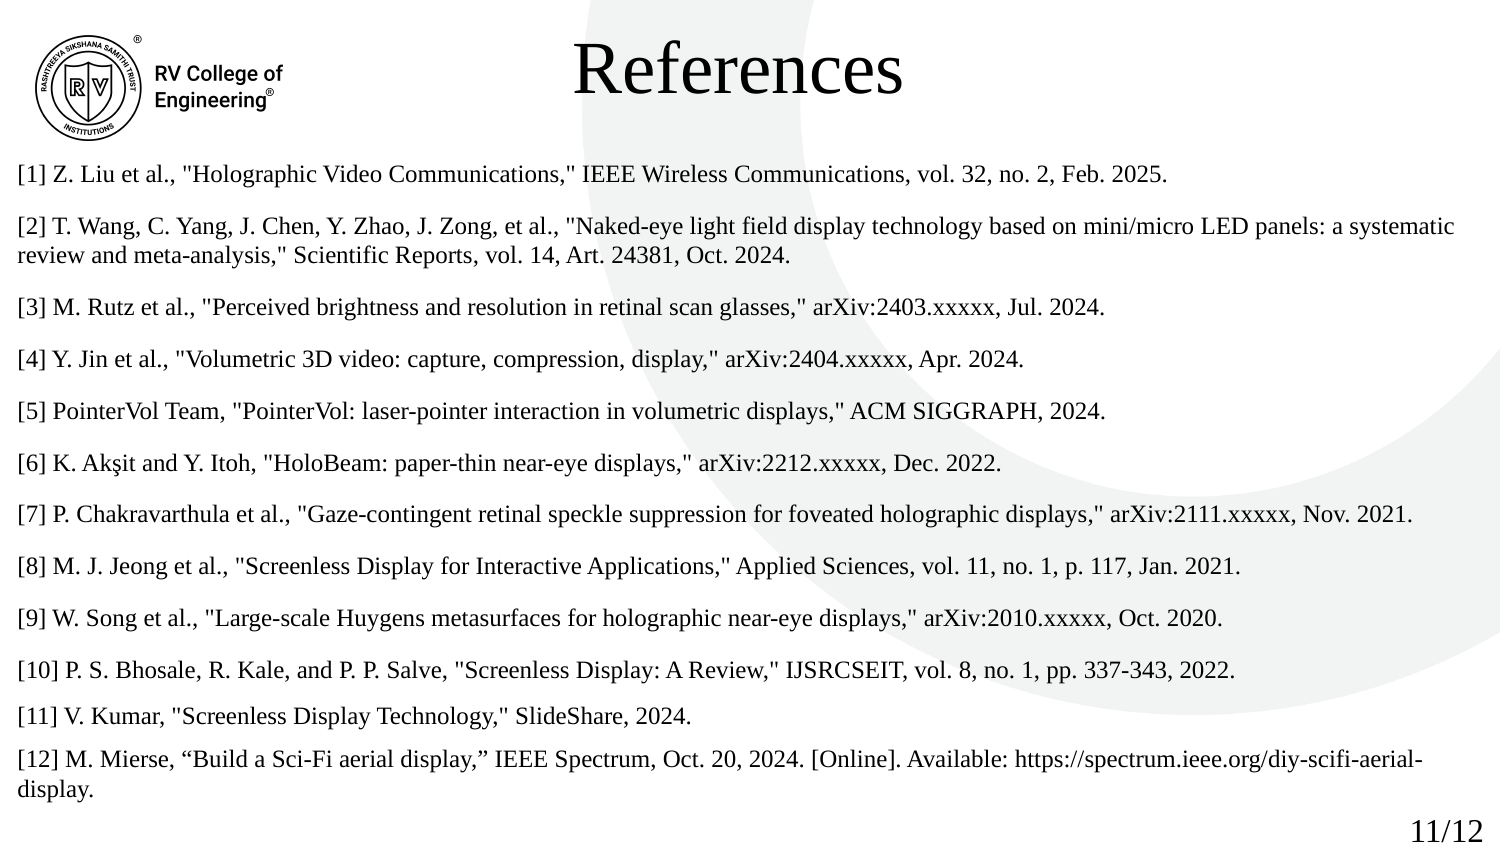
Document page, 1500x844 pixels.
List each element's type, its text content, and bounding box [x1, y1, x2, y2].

picture [0, 0, 1500, 844]
text_box [1] Z. Liu et al., "Holographic Video Communications," IEEE Wireless Communications, vol. 32, no. 2, Feb. 2025. [2] T. Wang, C. Yang, J. Chen, Y. Zhao, J. Zong, et al., "Naked-eye light field display technology based on mini/micro LED panels: a systematic review and meta-analysis," Scientific Reports, vol. 14, Art. 24381, Oct. 2024. [3] M. Rutz et al., "Perceived brightness and resolution in retinal scan glasses," arXiv:2403.xxxxx, Jul. 2024. [4] Y. Jin et al., "Volumetric 3D video: capture, compression, display," arXiv:2404.xxxxx, Apr. 2024. [5] PointerVol Team, "PointerVol: laser-pointer interaction in volumetric displays," ACM SIGGRAPH, 2024. [6] K. Akşit and Y. Itoh, "HoloBeam: paper-thin near-eye displays," arXiv:2212.xxxxx, Dec. 2022. [7] P. Chakravarthula et al., "Gaze-contingent retinal speckle suppression for foveated holographic displays," arXiv:2111.xxxxx, Nov. 2021. [8] M. J. Jeong et al., "Screenless Display for Interactive Applications," Applied Sciences, vol. 11, no. 1, p. 117, Jan. 2021. [9] W. Song et al., "Large-scale Huygens metasurfaces for holographic near-eye displays," arXiv:2010.xxxxx, Oct. 2020. [10] P. S. Bhosale, R. Kale, and P. P. Salve, "Screenless Display: A Review," IJSRCSEIT, vol. 8, no. 1, pp. 337-343, 2022. [11] V. Kumar, "Screenless Display Technology," SlideShare, 2024. [12] M. Mierse, “Build a Sci-Fi aerial display,” IEEE Spectrum, Oct. 20, 2024. [Online]. Available: https://spectrum.ieee.org/diy-scifi-aerial-display. [2, 149, 1477, 829]
title [82, 133, 1477, 149]
text_box 11/12 [1394, 761, 1500, 844]
text_box References [301, 30, 1177, 124]
